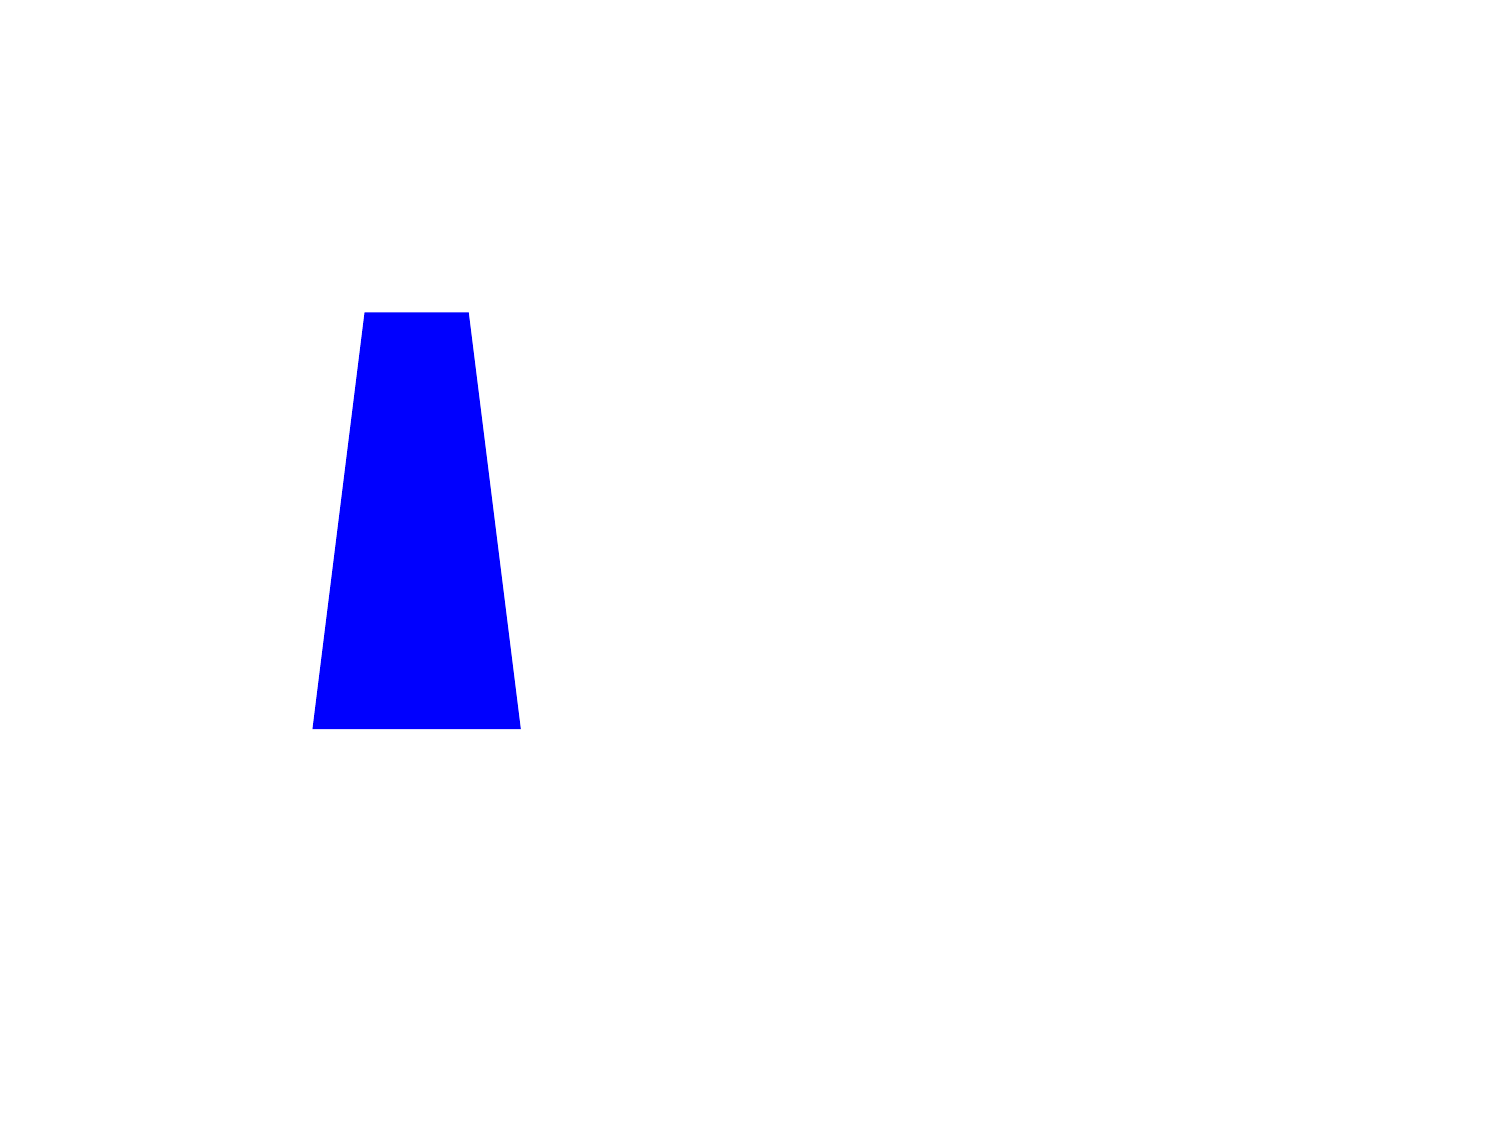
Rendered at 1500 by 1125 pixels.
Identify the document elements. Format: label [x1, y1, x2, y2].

text_box [312, 312, 521, 730]
